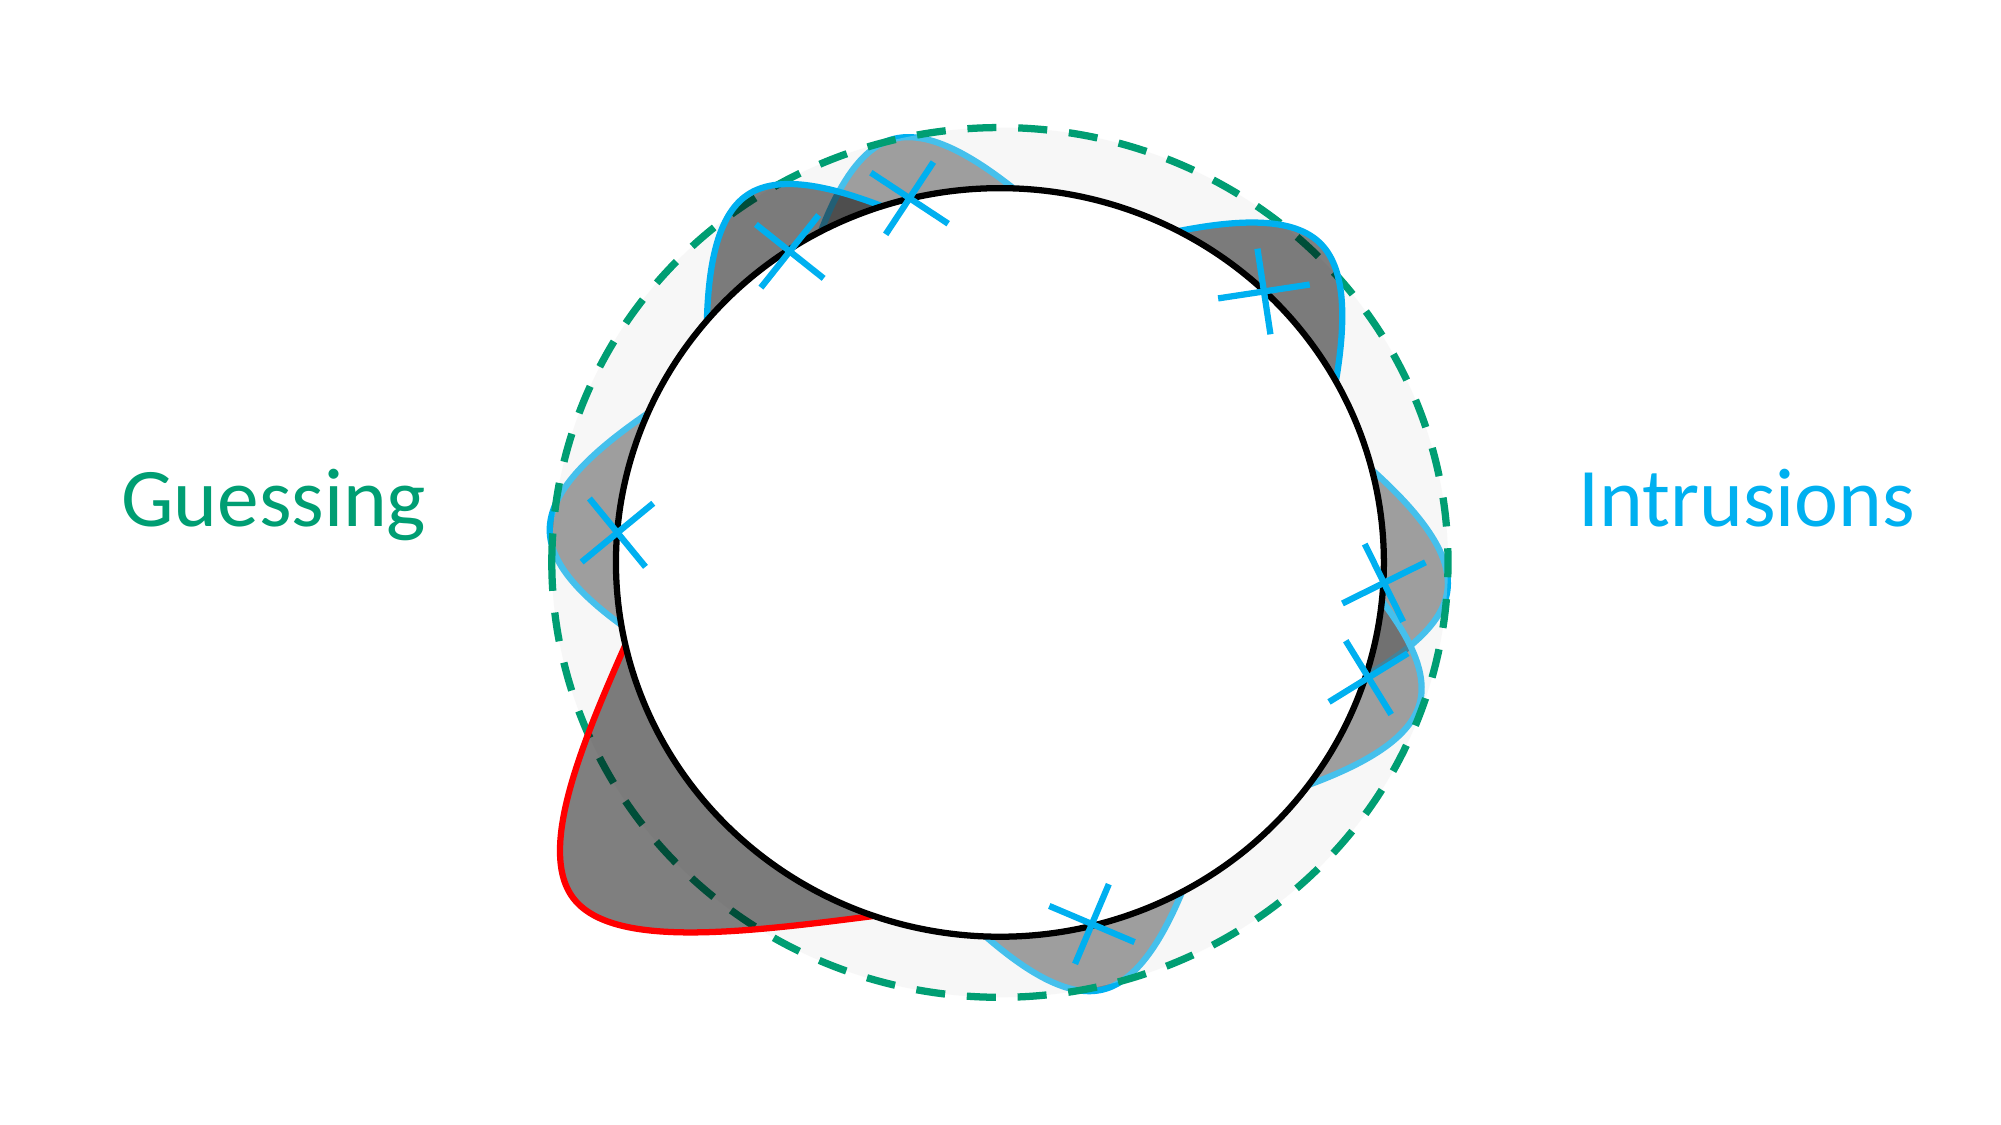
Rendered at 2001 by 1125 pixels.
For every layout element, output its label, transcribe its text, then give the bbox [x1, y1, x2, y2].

text_box [550, 218, 725, 732]
text_box Guessing [106, 436, 442, 551]
text_box [1083, 983, 1121, 993]
text_box [548, 505, 555, 546]
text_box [863, 154, 956, 242]
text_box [1337, 539, 1431, 627]
text_box [778, 126, 1281, 229]
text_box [1217, 248, 1311, 335]
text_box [1322, 634, 1415, 721]
text_box [1179, 221, 1344, 381]
text_box [615, 187, 1385, 938]
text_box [571, 488, 664, 577]
text_box [760, 277, 1450, 999]
text_box [558, 645, 873, 934]
text_box [705, 182, 863, 320]
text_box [743, 208, 837, 295]
text_box Intrusions [1563, 436, 1930, 551]
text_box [1045, 880, 1139, 968]
